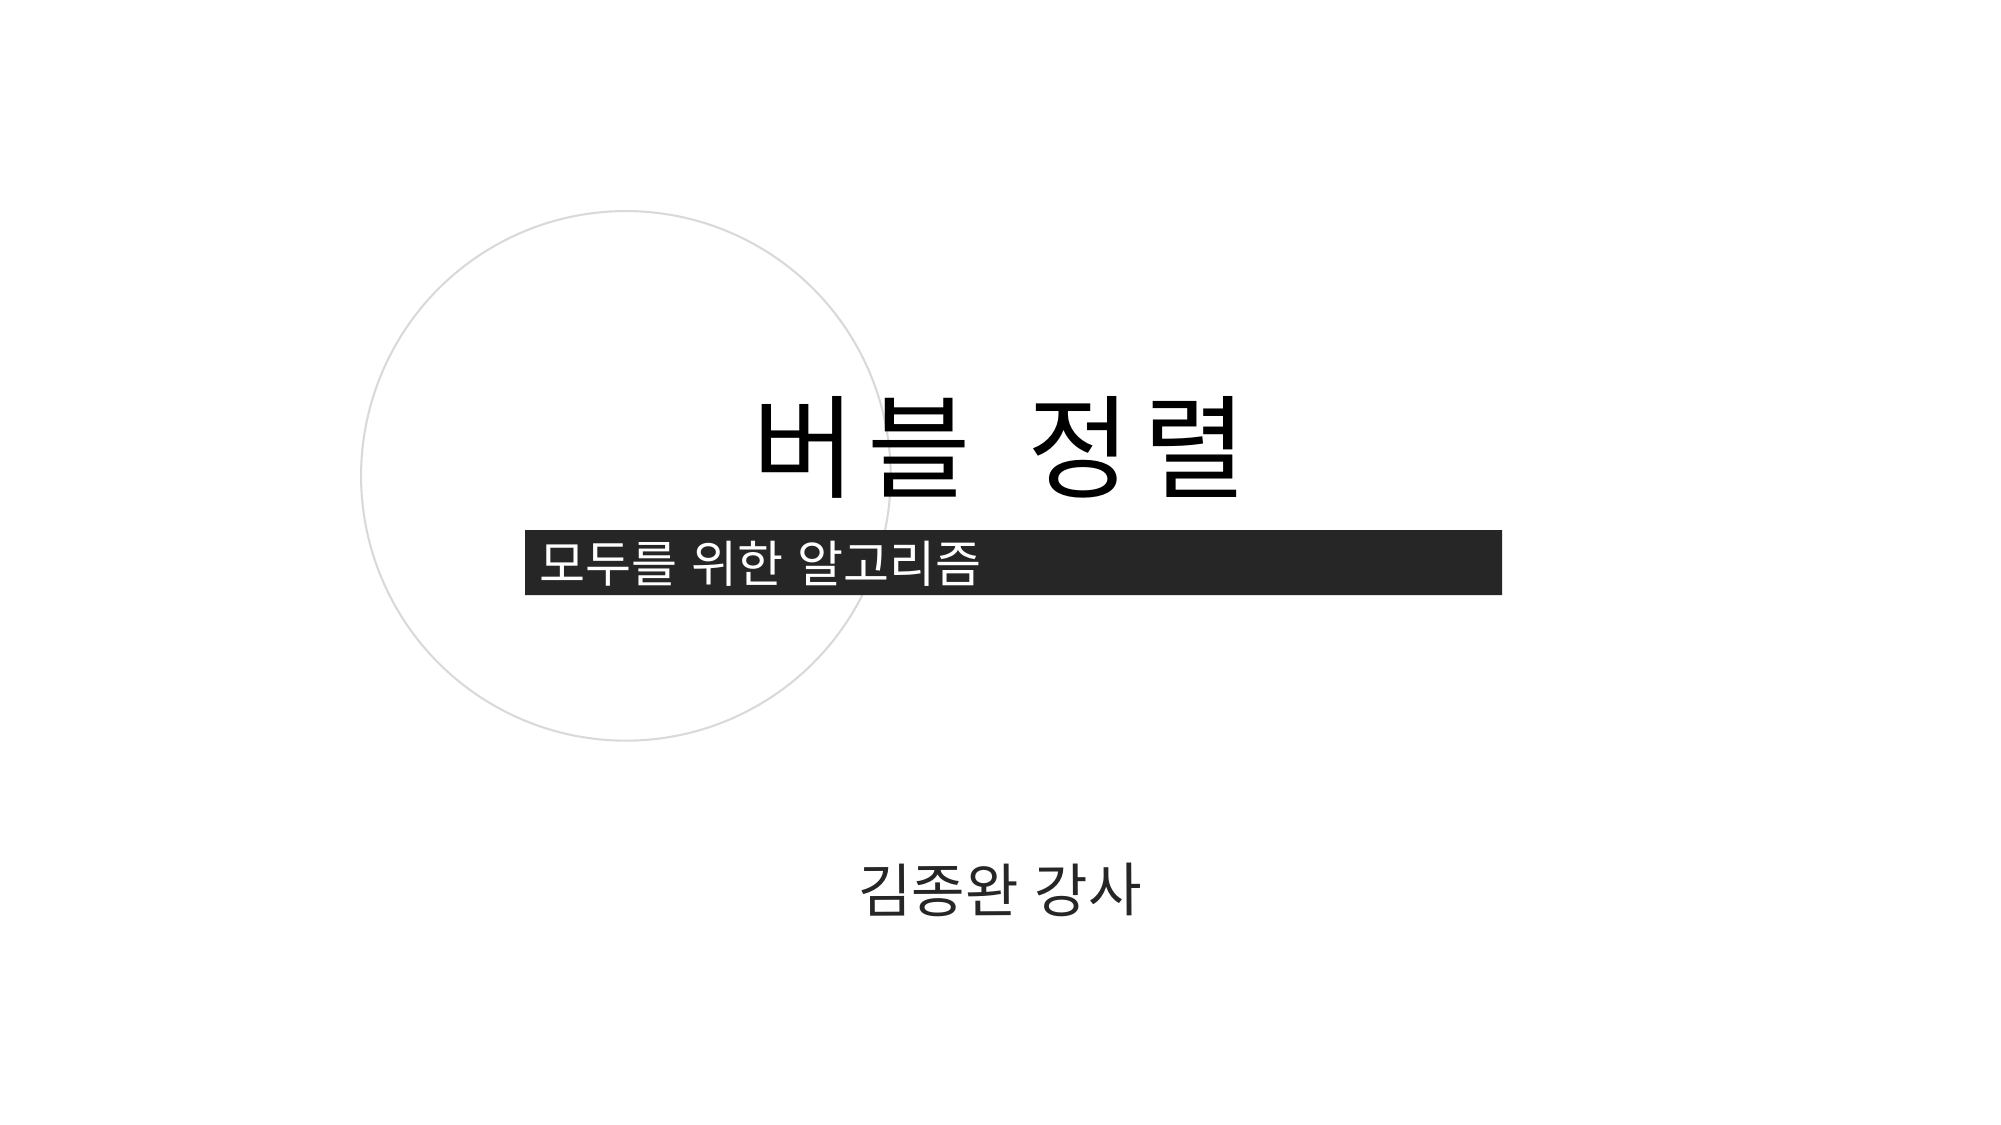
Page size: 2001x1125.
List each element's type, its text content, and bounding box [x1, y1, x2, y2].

text_box 모두를 위한 알고리즘 [525, 530, 1503, 596]
text_box 버블 정렬 [737, 370, 1263, 520]
text_box 김종완 강사 [743, 844, 1256, 933]
text_box [360, 210, 889, 742]
